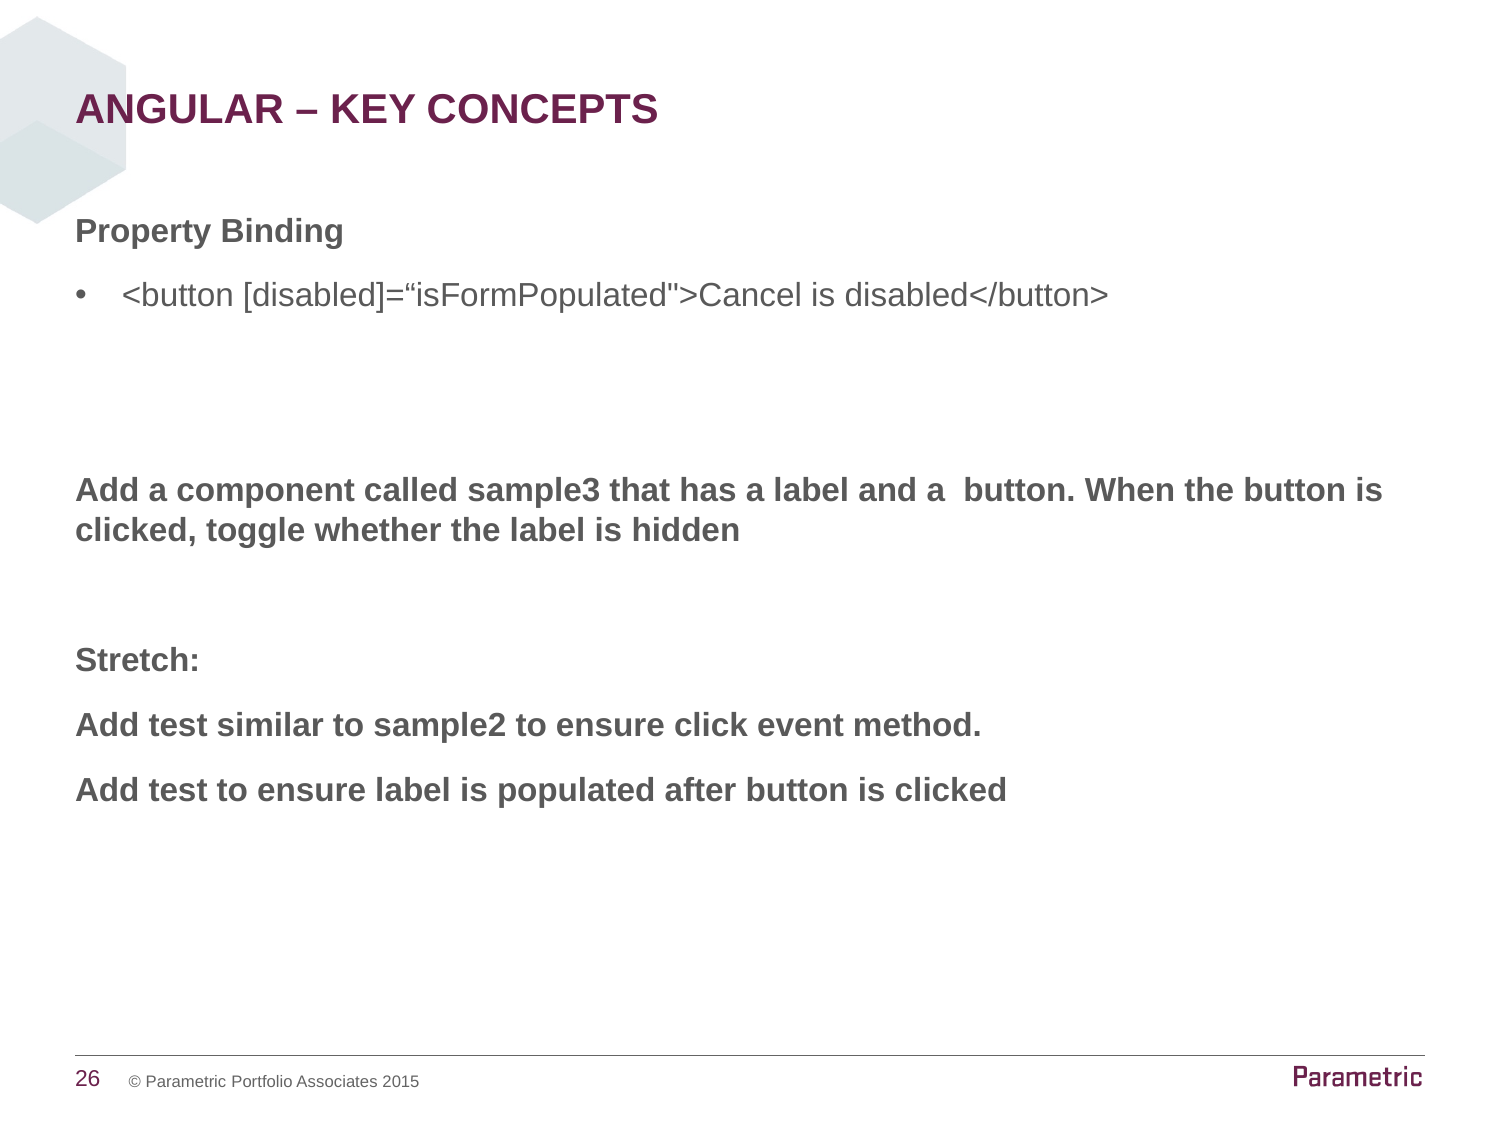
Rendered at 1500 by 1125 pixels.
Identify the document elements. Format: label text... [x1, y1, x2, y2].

title Angular – Key Concepts [75, 14, 1425, 132]
picture [1293, 1065, 1422, 1087]
list Property Binding <button [disabled]=“isFormPopulated">Cancel is disabled</button> Add a component called sample3 that has a label and a button. When the button is clicked, toggle whether the label is hidden Stretch: Add test similar to sample2 to ensure click event method. Add test to ensure label is populated after button is clicked [75, 208, 1425, 921]
picture [0, 16, 965, 741]
